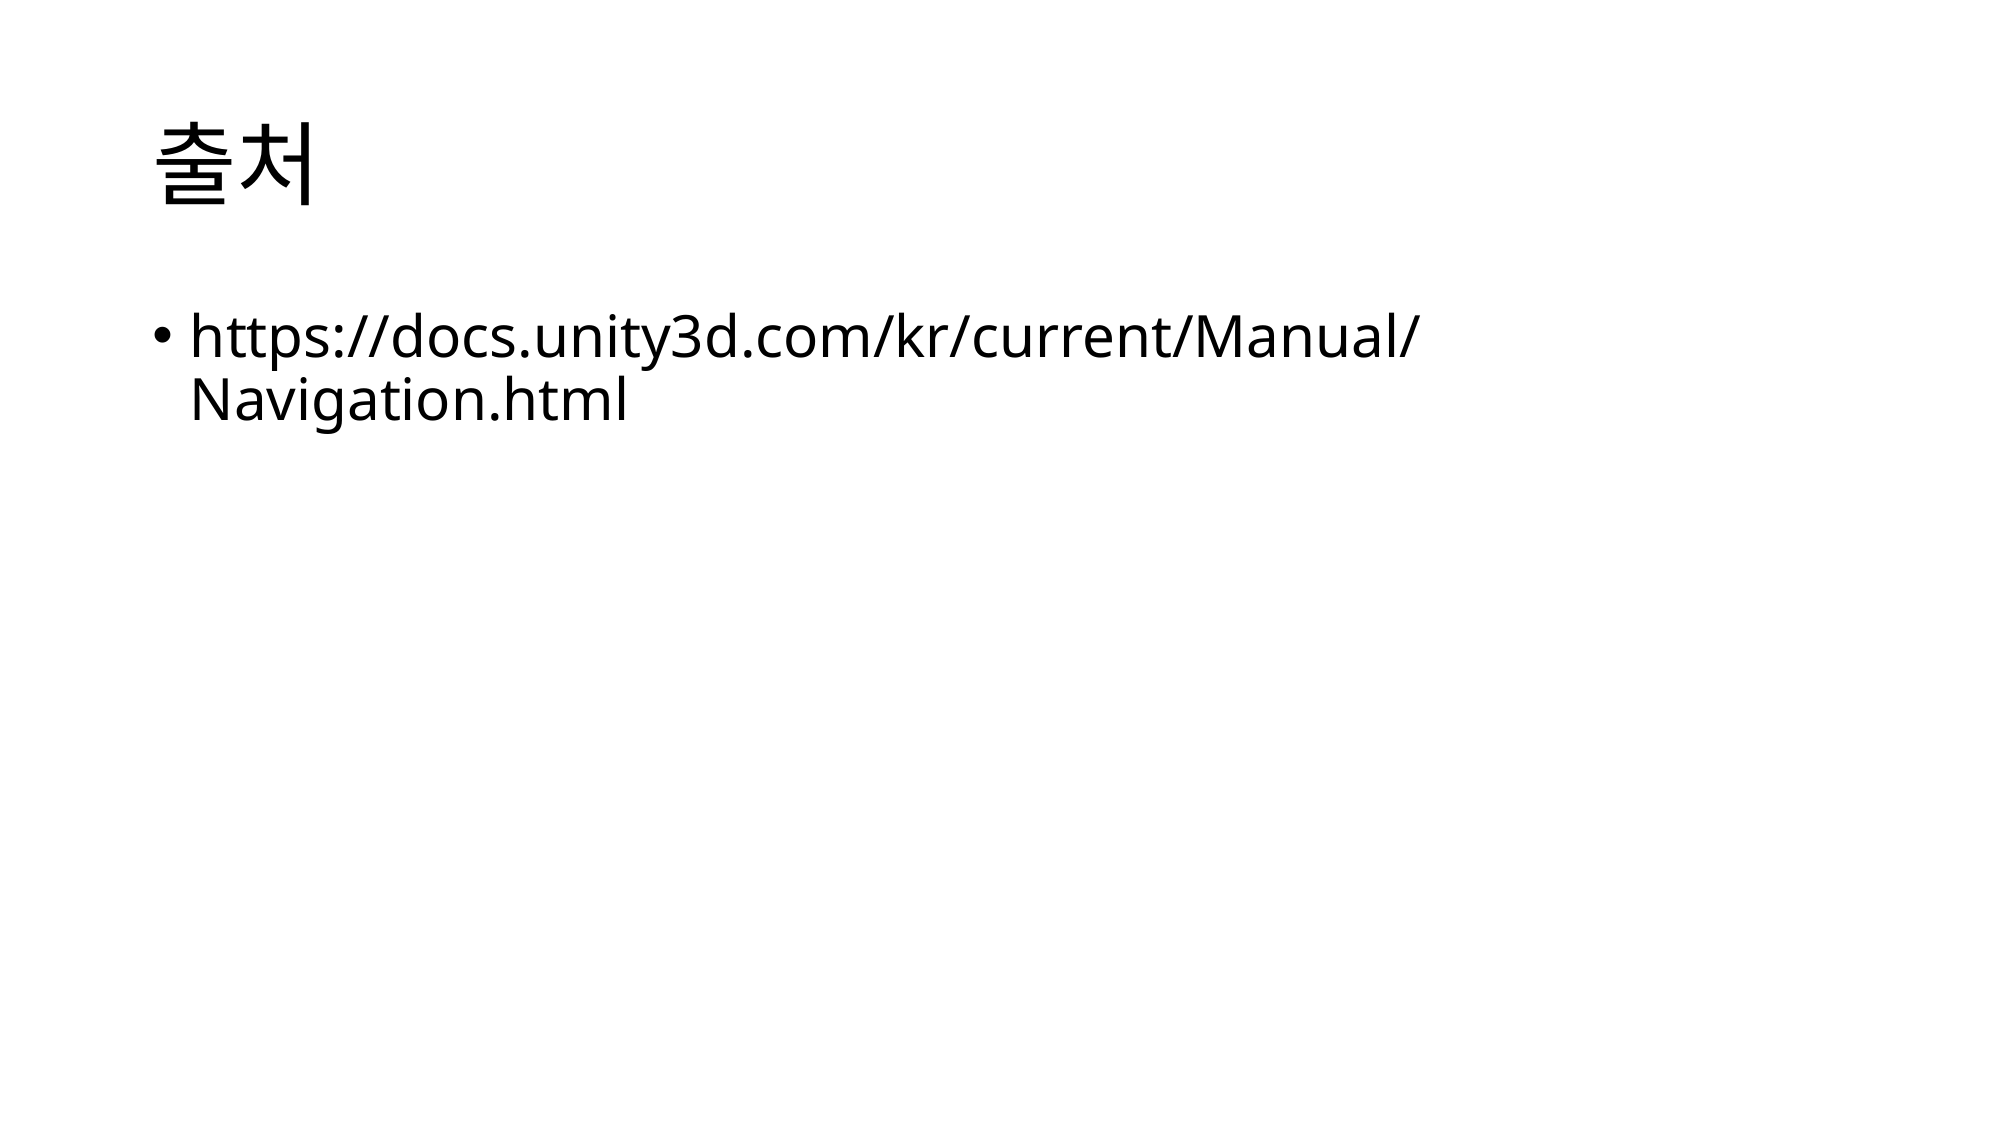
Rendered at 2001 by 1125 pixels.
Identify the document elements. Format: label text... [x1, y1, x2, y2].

title 출처 [137, 59, 1863, 278]
list https://docs.unity3d.com/kr/current/Manual/Navigation.html [137, 299, 1863, 1014]
